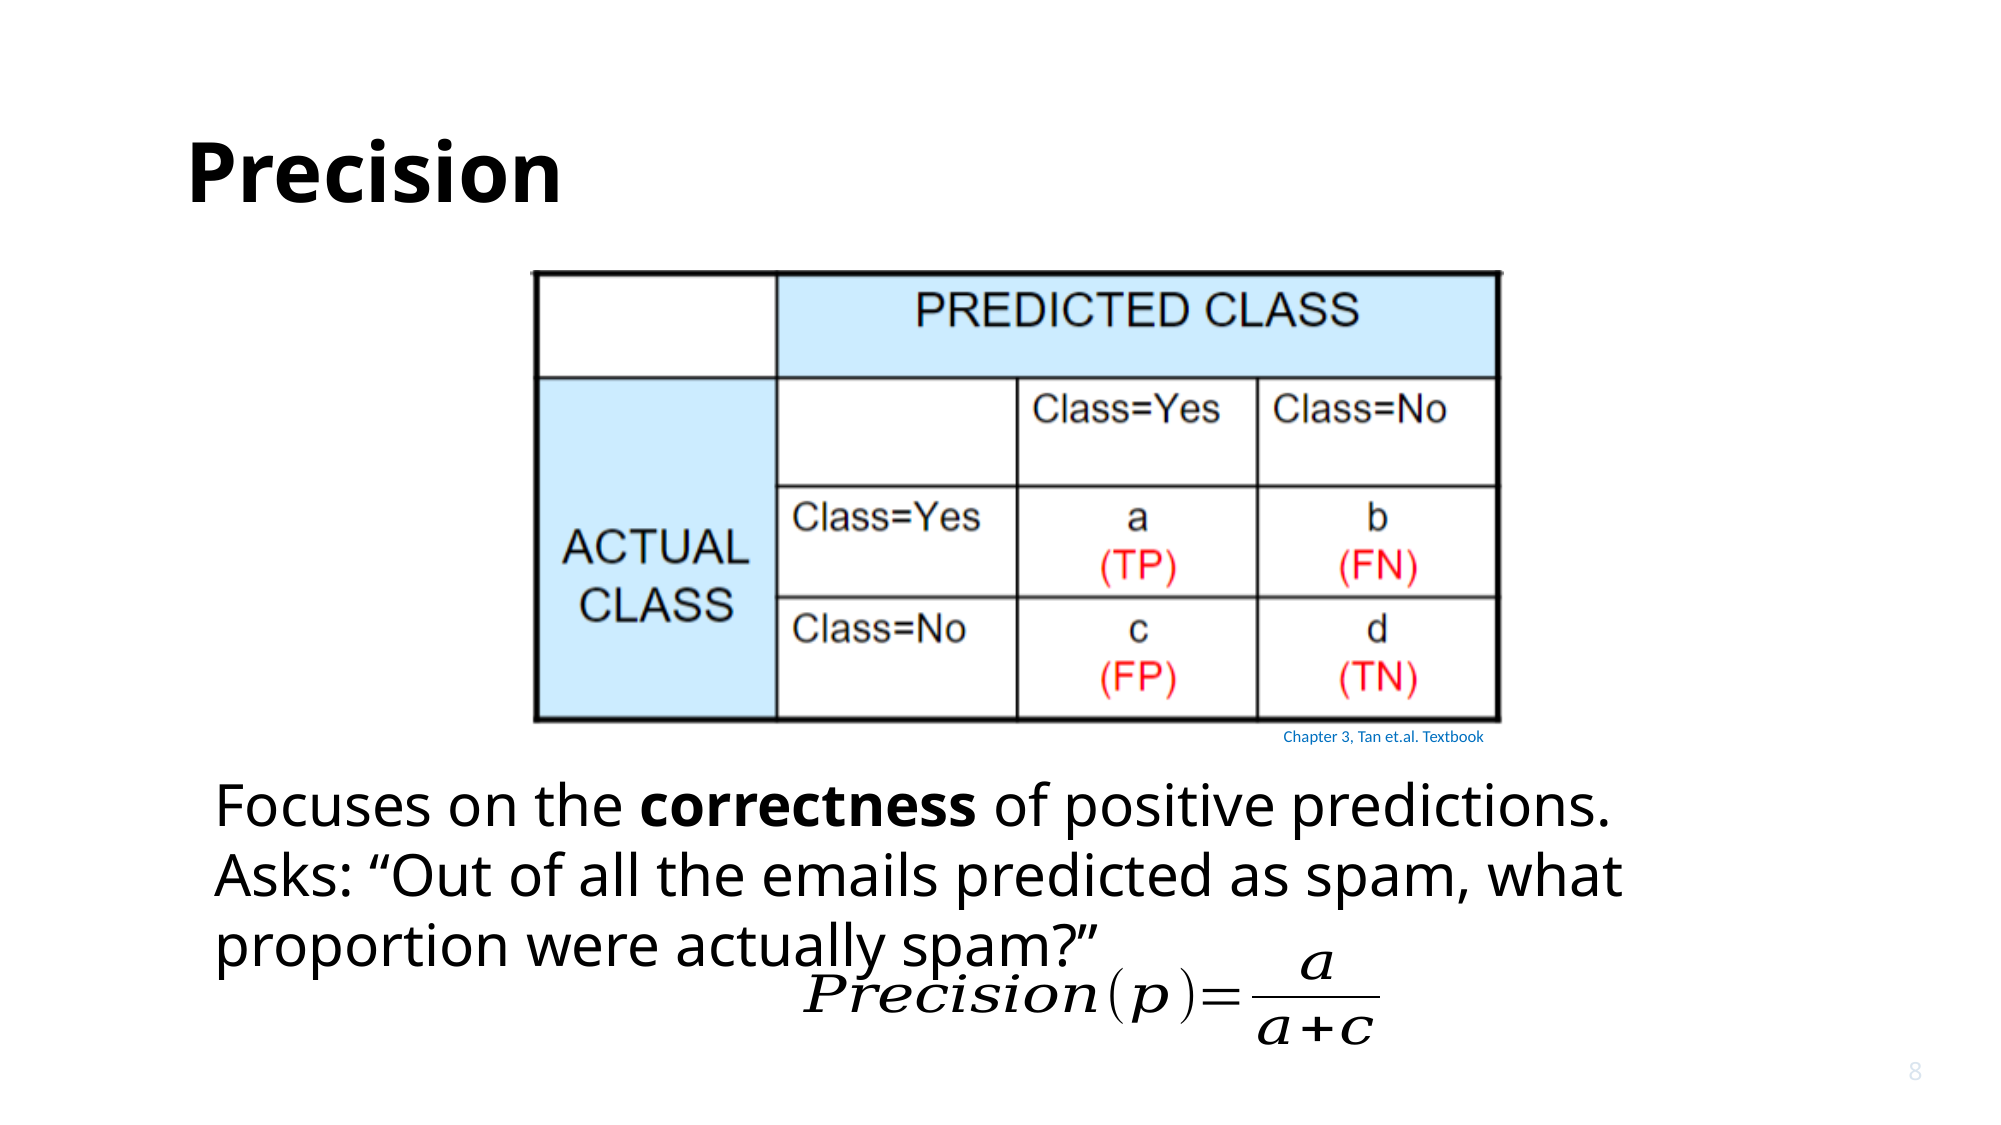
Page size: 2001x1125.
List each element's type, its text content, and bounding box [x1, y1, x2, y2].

picture [530, 270, 1504, 731]
text_box Chapter 3, Tan et.al. Textbook [1268, 718, 2000, 774]
text_box Focuses on the correctness of positive predictions. Asks: “Out of all the emails predicted as spam, what proportion were actually spam?” [199, 761, 1794, 986]
slide_number 8 [1665, 1042, 1938, 1103]
title Precision [170, 0, 1746, 226]
